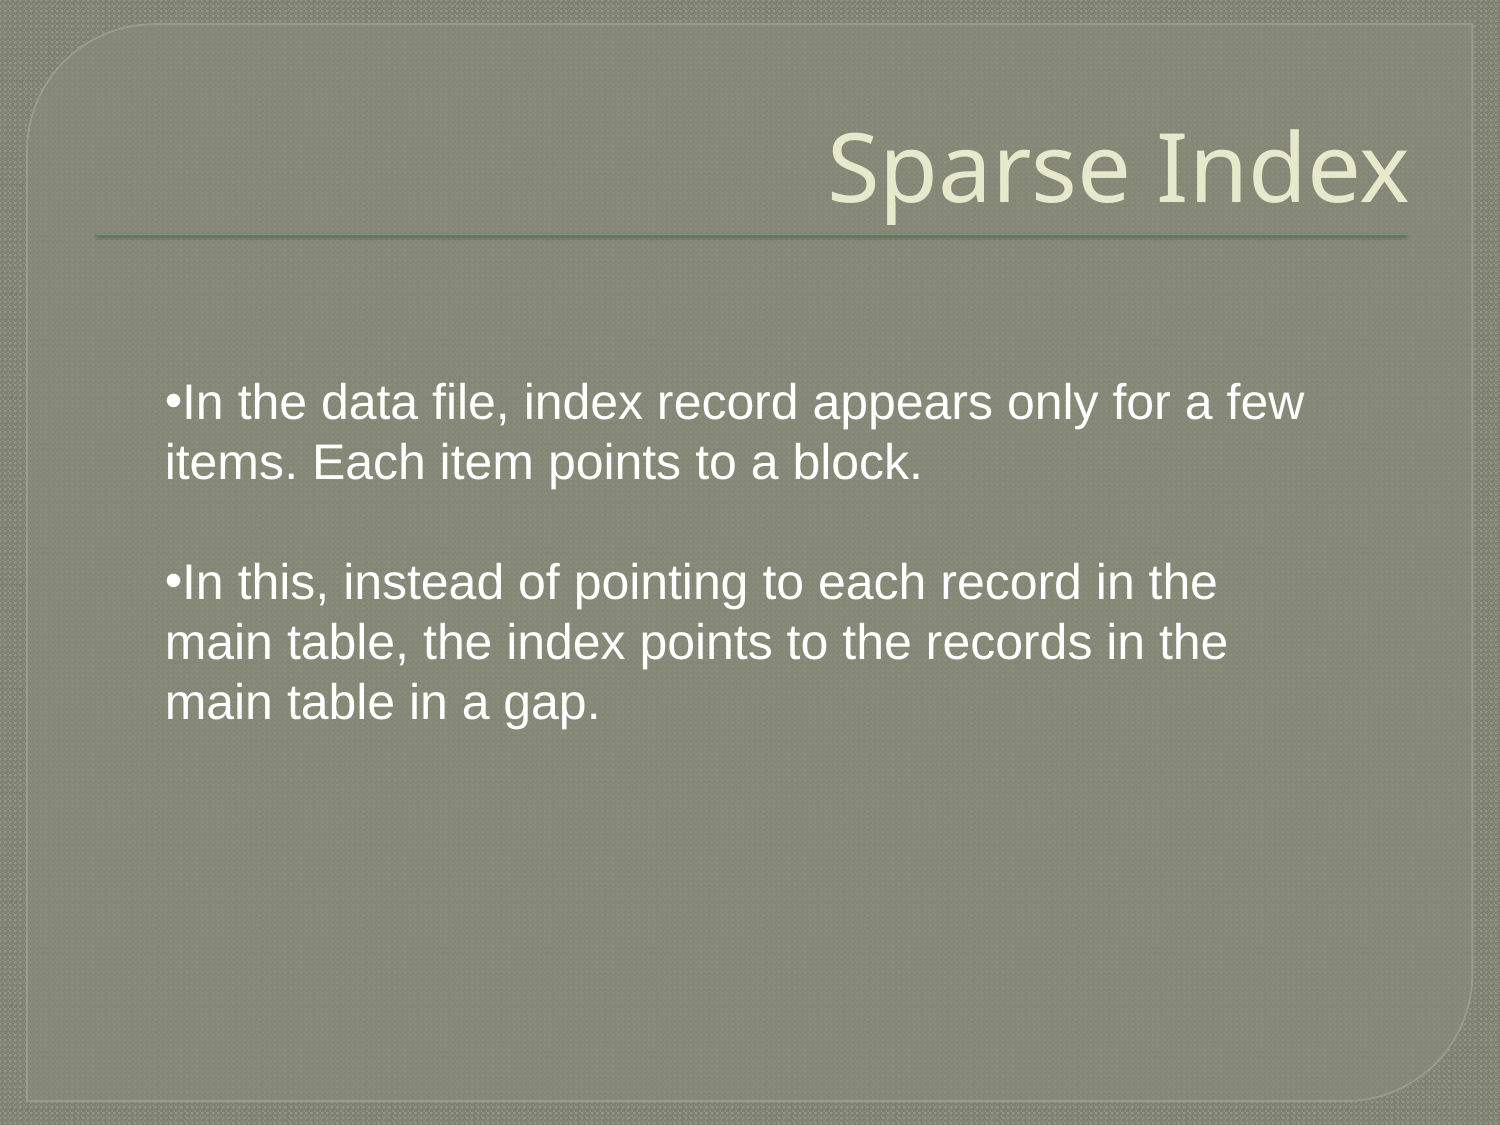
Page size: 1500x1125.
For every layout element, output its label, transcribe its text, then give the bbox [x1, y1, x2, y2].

title Sparse Index [75, 41, 1425, 229]
text_box In the data file, index record appears only for a few items. Each item points to a block. In this, instead of pointing to each record in the main table, the index points to the records in the main table in a gap. [149, 362, 1338, 738]
